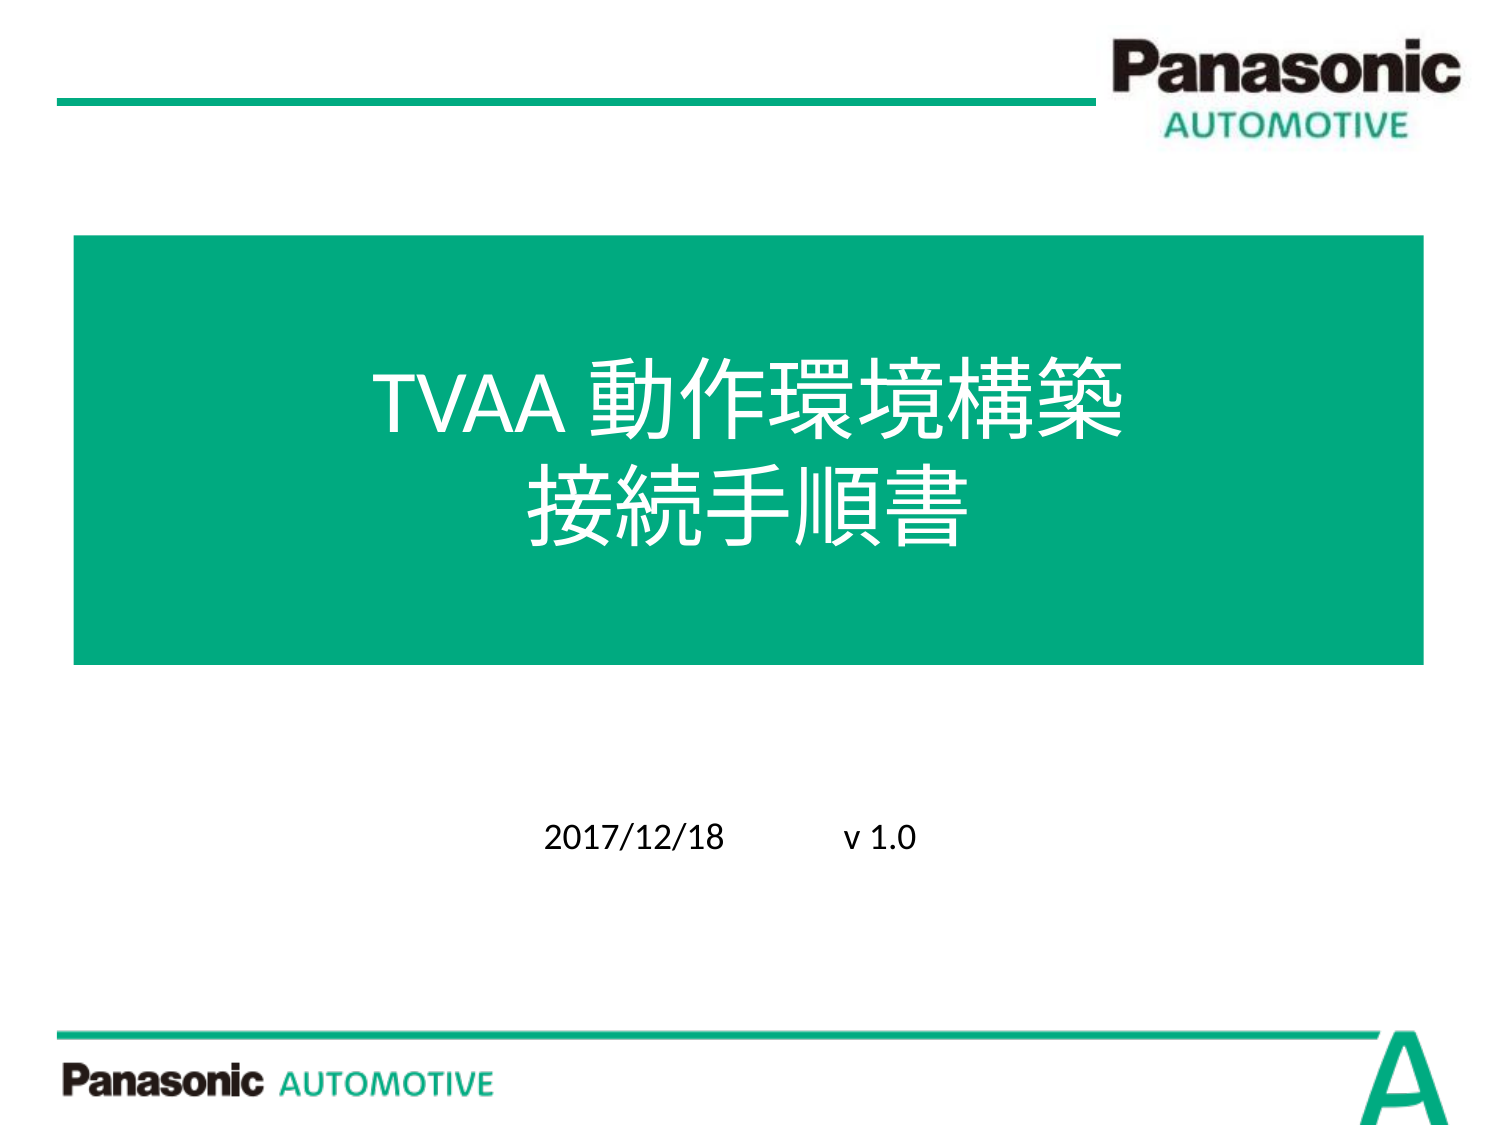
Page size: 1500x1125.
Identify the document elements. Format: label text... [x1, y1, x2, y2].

picture [1096, 25, 1481, 161]
title TVAA動作環境構築 接続手順書 [73, 235, 1424, 665]
text_box 2017/12/18 v 1.0 [528, 804, 932, 865]
